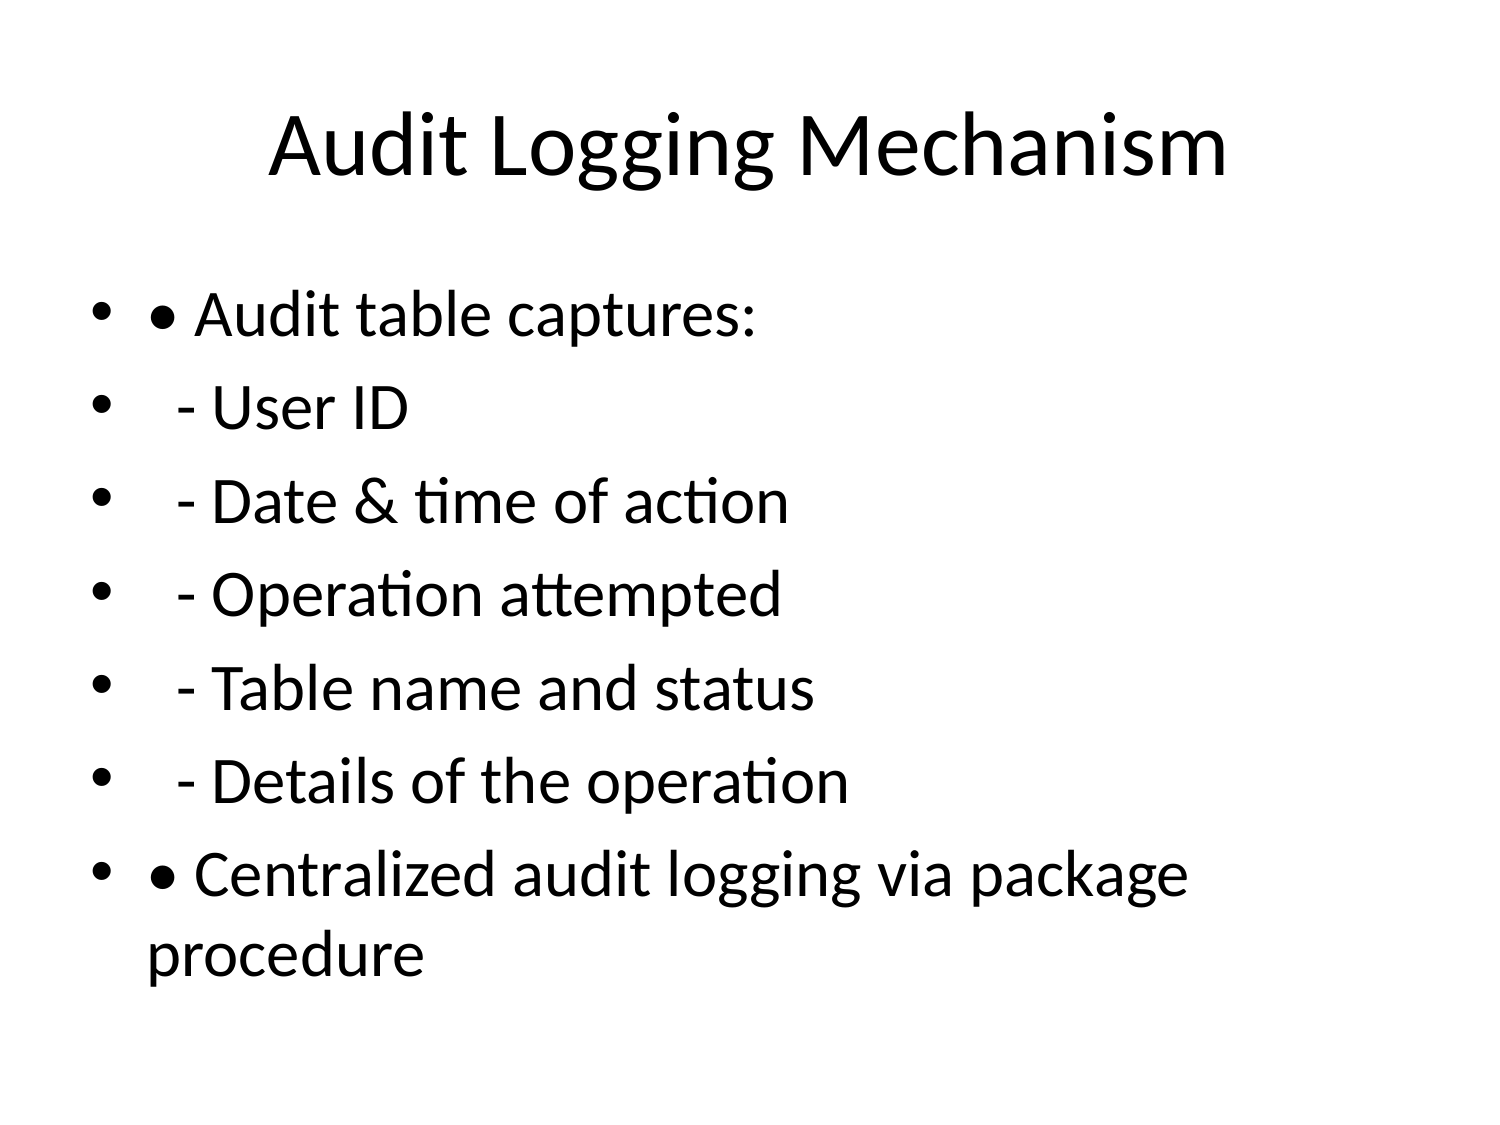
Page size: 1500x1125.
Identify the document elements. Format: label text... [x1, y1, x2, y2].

list • Audit table captures: - User ID - Date & time of action - Operation attempted - Table name and status - Details of the operation • Centralized audit logging via package procedure [75, 262, 1425, 1005]
title Audit Logging Mechanism [75, 45, 1425, 233]
